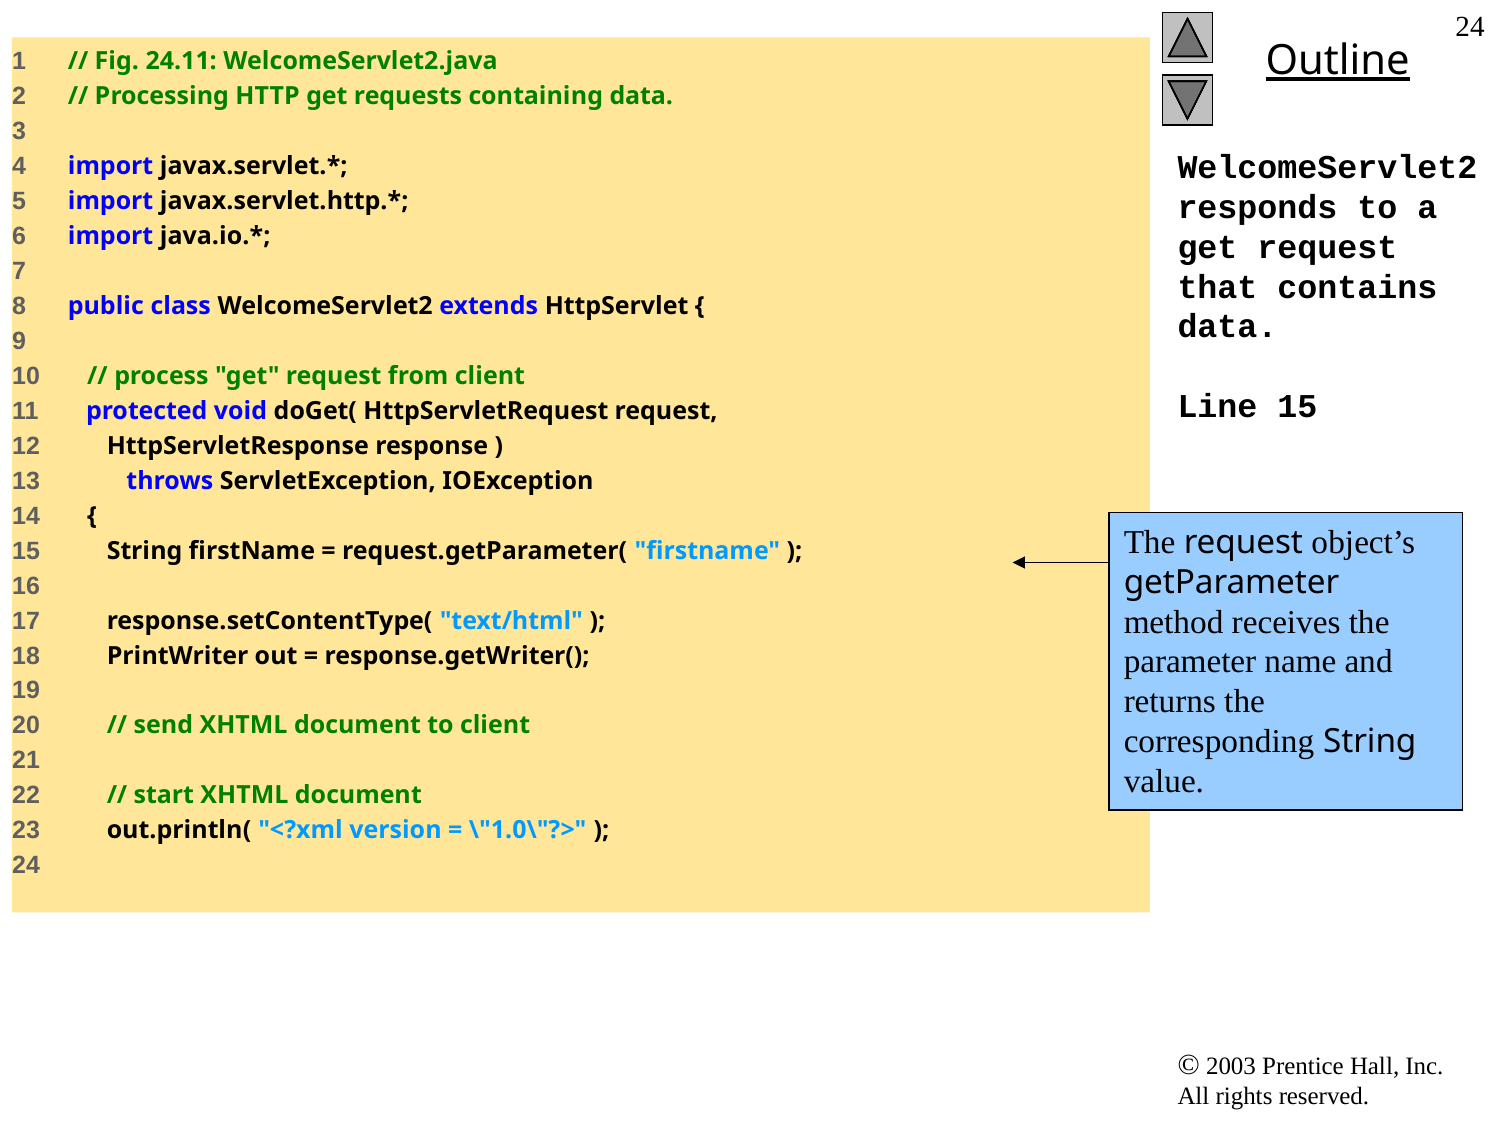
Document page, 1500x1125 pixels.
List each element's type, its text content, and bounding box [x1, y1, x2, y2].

text_box ‹#› [1424, 0, 1500, 75]
title WelcomeServlet2 responds to a get request that contains data. Line 15 [1162, 137, 1500, 1038]
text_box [1012, 512, 1463, 811]
subtitle 1 // Fig. 24.11: WelcomeServlet2.java 2 // Processing HTTP get requests containing data. 3 4 import javax.servlet.*; 5 import javax.servlet.http.*; 6 import java.io.*; 7 8 public class WelcomeServlet2 extends HttpServlet { 9 10 // process "get" request from client 11 protected void doGet( HttpServletRequest request, 12 HttpServletResponse response ) 13 throws ServletException, IOException 14 { 15 String firstName = request.getParameter( "firstname" ); 16 17 response.setContentType( "text/html" ); 18 PrintWriter out = response.getWriter(); 19 20 // send XHTML document to client 21 22 // start XHTML document 23 out.println( "<?xml version = \"1.0\"?>" ); 24 [11, 37, 1150, 913]
